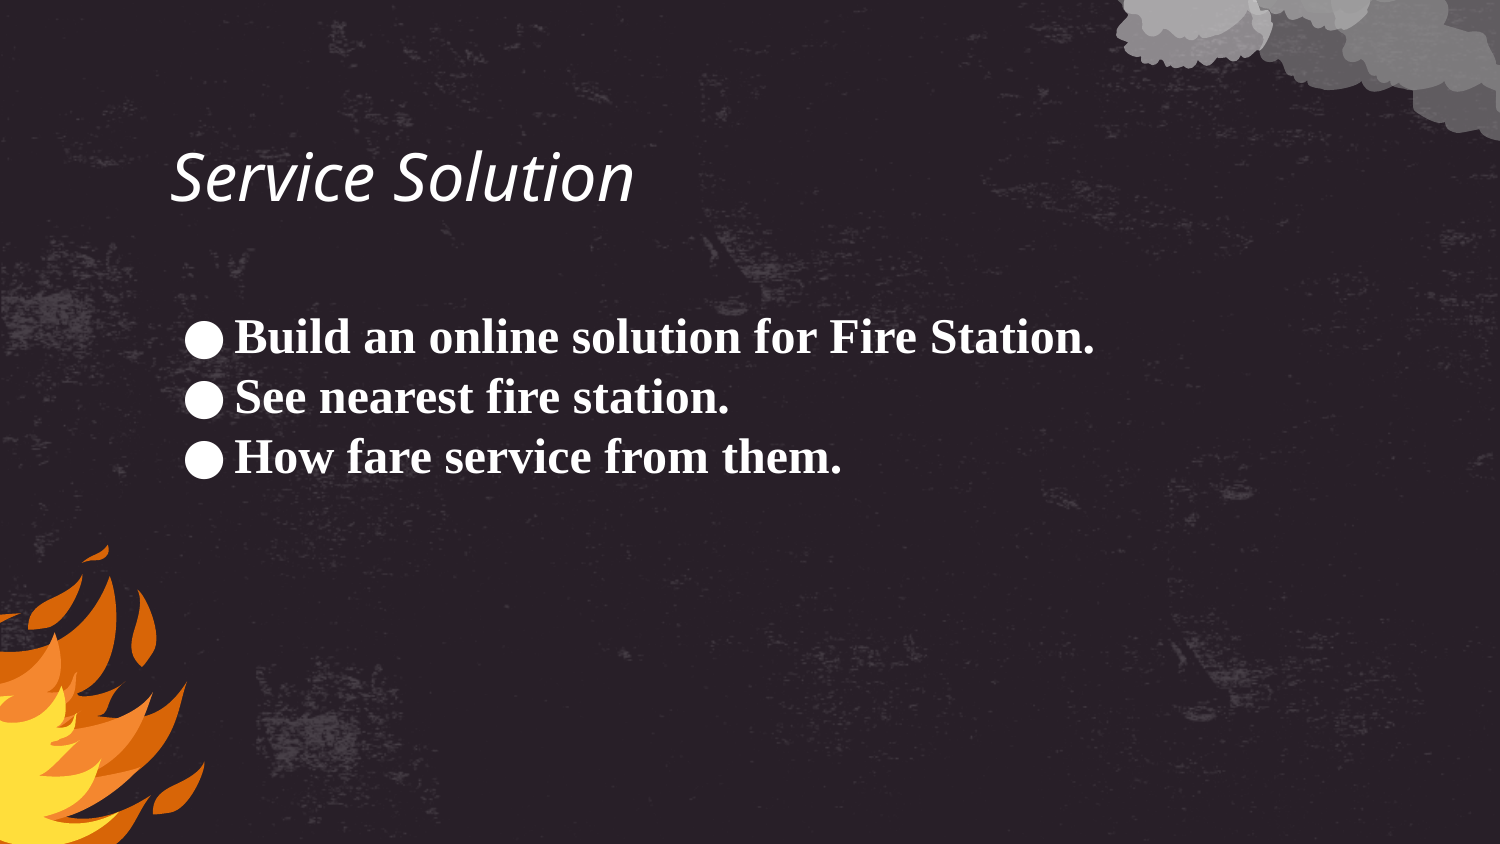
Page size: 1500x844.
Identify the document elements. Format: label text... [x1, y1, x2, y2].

list Build an online solution for Fire Station. See nearest fire station. How fare service from them. [144, 288, 1184, 844]
title Service Solution [155, 119, 1421, 207]
